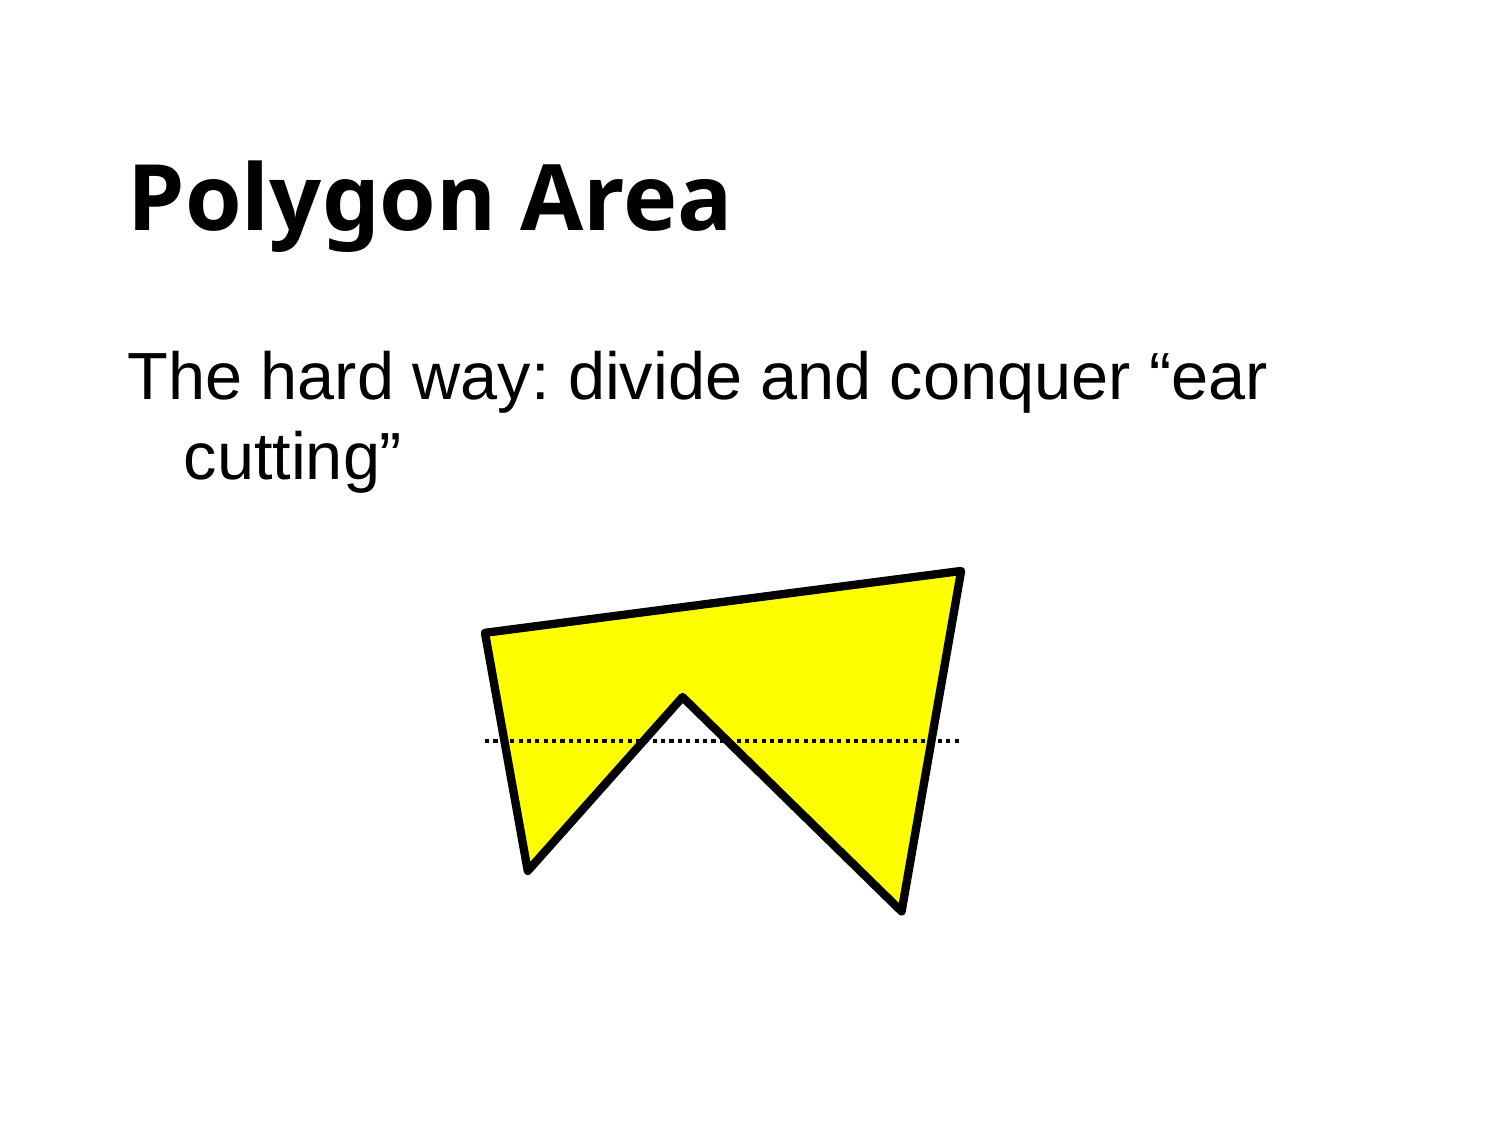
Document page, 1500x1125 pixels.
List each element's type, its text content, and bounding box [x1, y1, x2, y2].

text_box [691, 706, 938, 912]
text_box [484, 607, 679, 871]
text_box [682, 570, 962, 698]
list The hard way: divide and conquer “ear cutting” [112, 325, 1388, 1001]
title Polygon Area [112, 100, 1388, 288]
